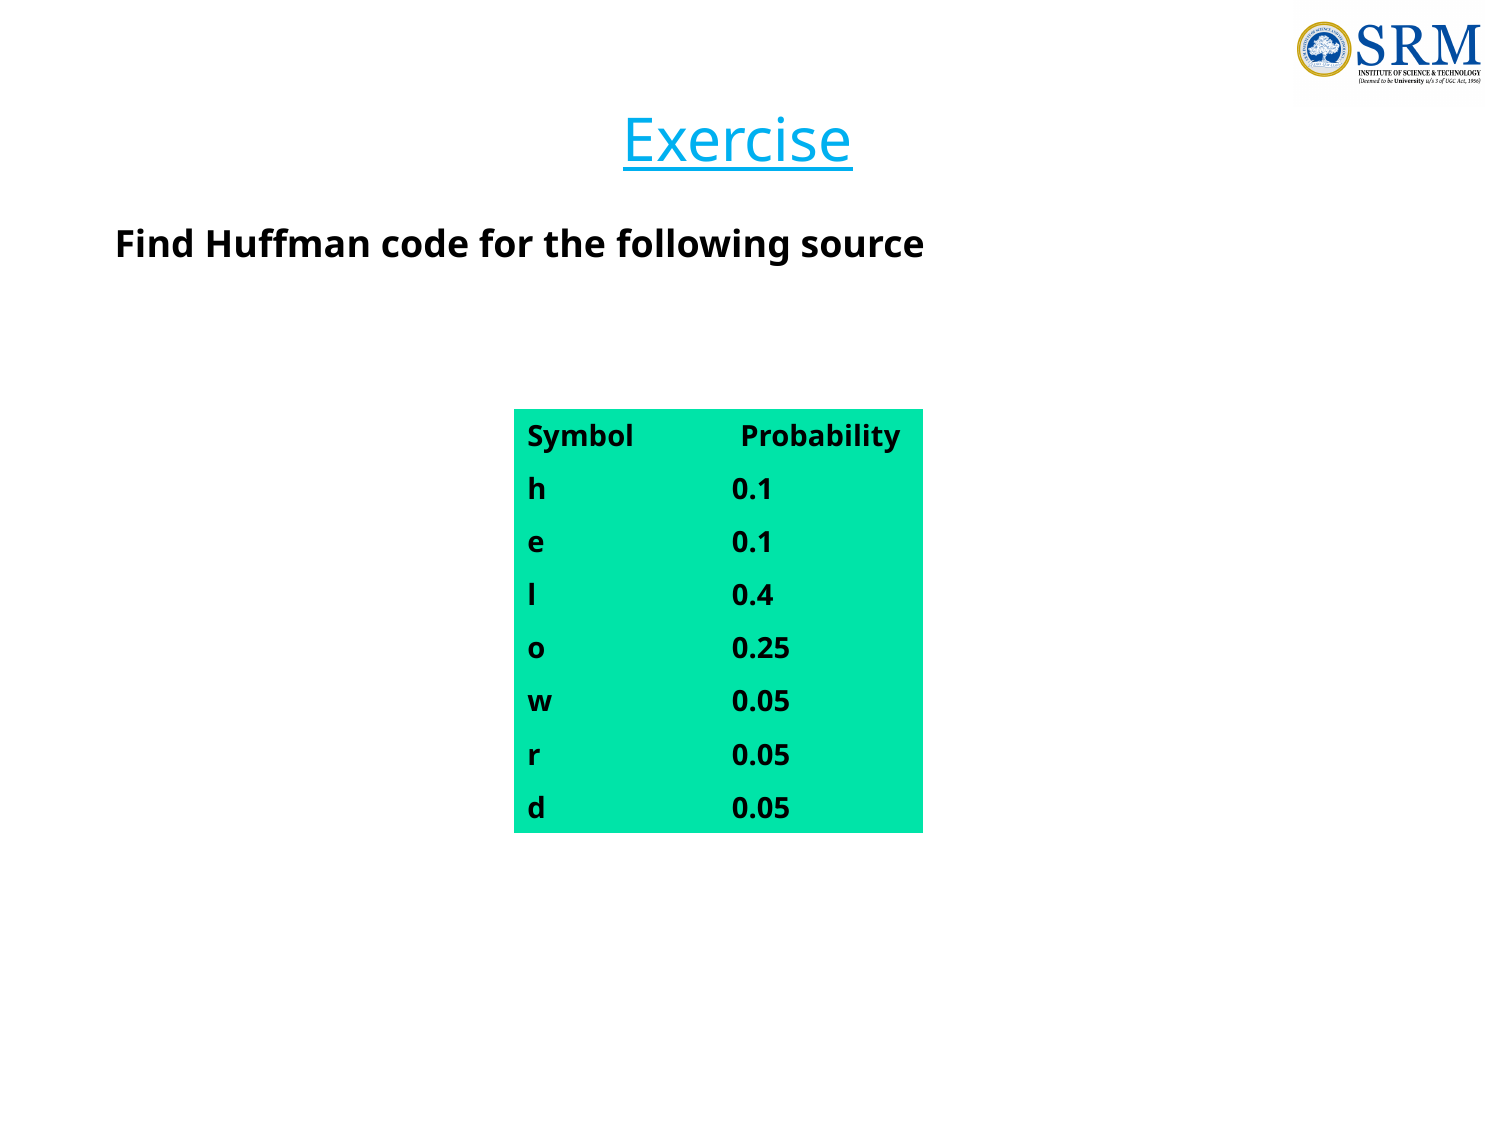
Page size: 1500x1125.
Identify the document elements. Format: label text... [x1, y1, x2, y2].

table_cell h [514, 462, 718, 515]
table_cell w [514, 674, 718, 727]
text_box [66, 64, 1434, 1061]
picture [1293, 0, 1485, 107]
table_header Symbol [514, 409, 718, 462]
table_cell r [514, 727, 718, 780]
text_box Exercise Find Huffman code for the following source [105, 102, 926, 273]
table_cell 0.05 [718, 674, 923, 727]
table_cell 0.4 [718, 568, 923, 621]
table_cell e [514, 515, 718, 568]
table_cell 0.1 [718, 462, 923, 515]
table_cell d [514, 780, 718, 833]
table_header Probability [718, 409, 923, 462]
table_cell 0.25 [718, 621, 923, 674]
table_cell o [514, 621, 718, 674]
table_cell 0.05 [718, 727, 923, 780]
table_cell 0.05 [718, 780, 923, 833]
table_cell l [514, 568, 718, 621]
table_cell 0.1 [718, 515, 923, 568]
